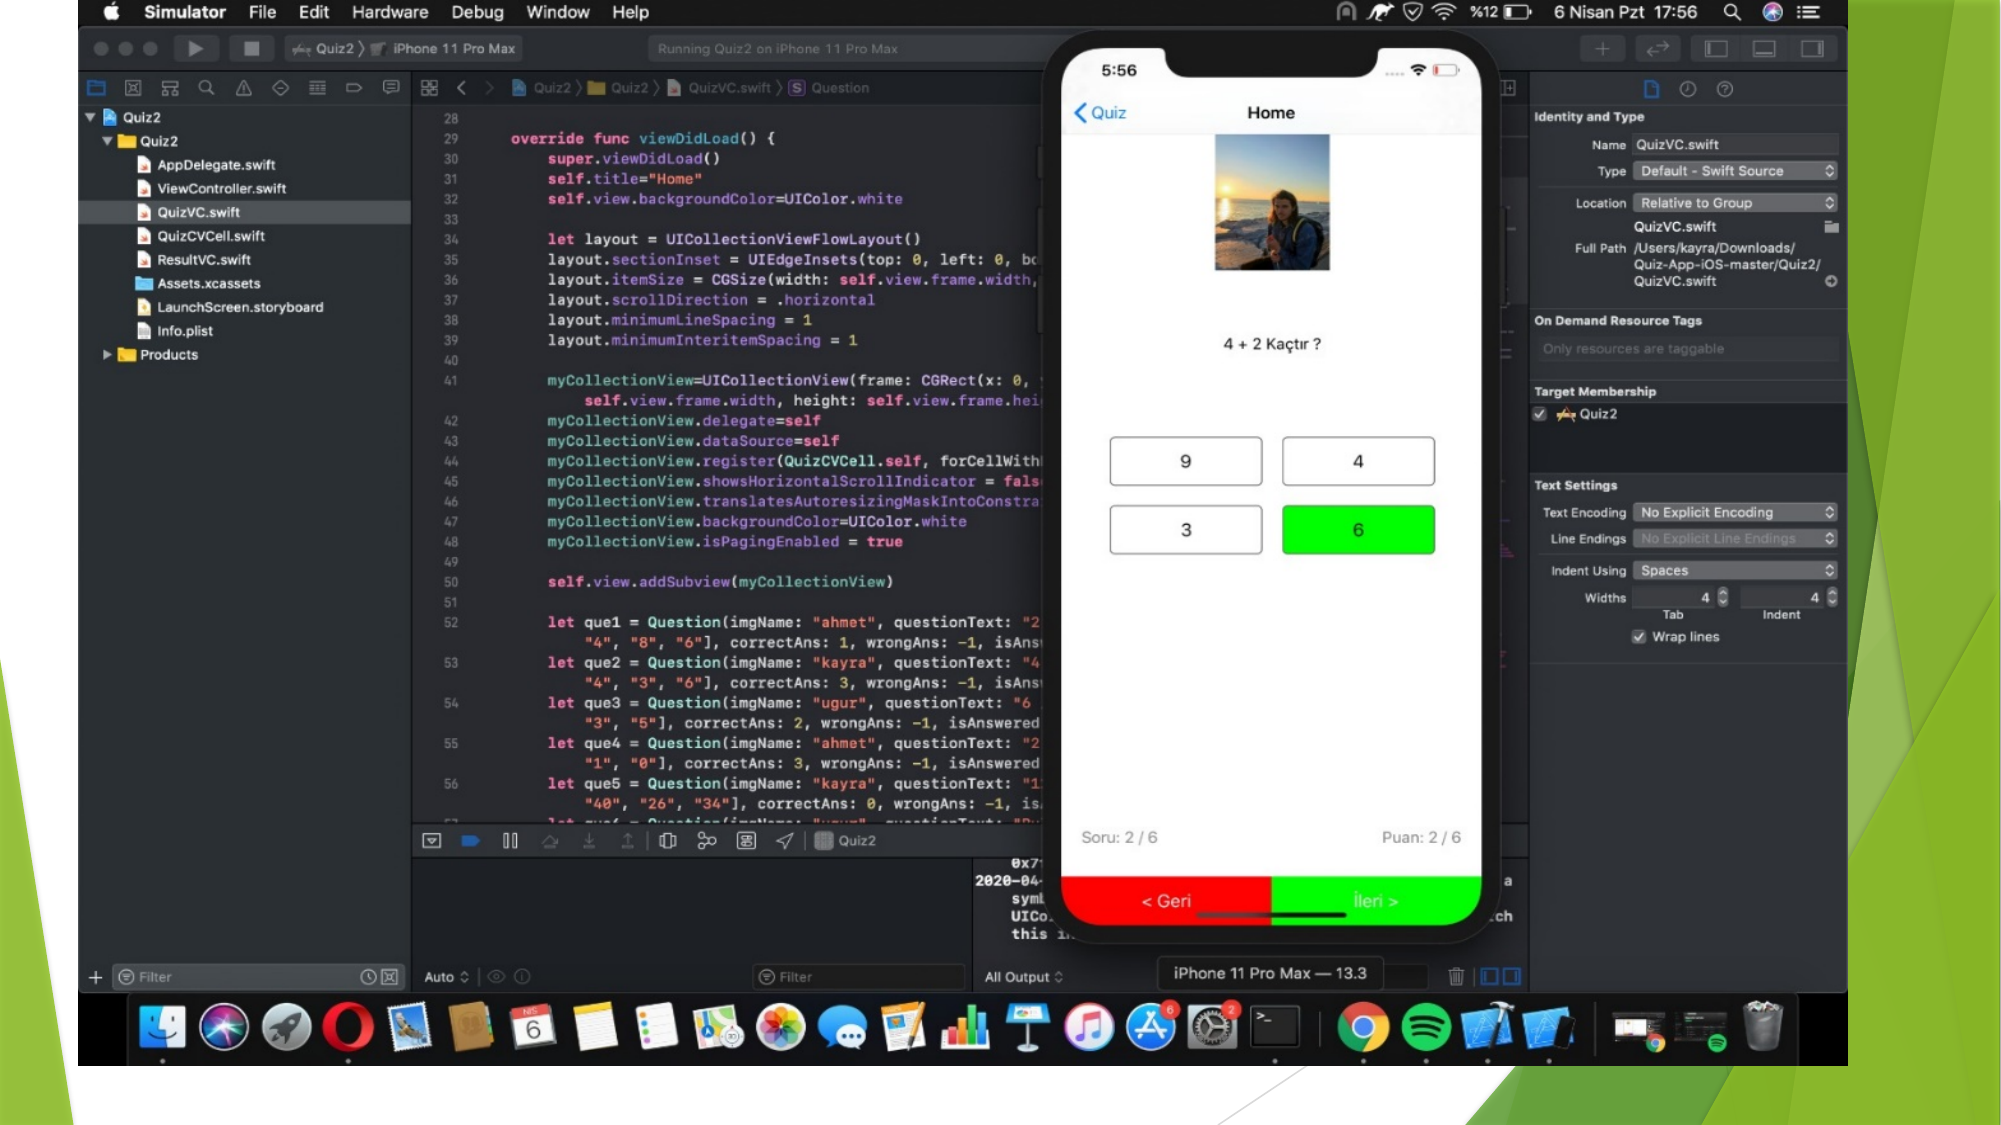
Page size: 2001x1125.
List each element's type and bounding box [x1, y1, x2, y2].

picture [78, 0, 1848, 1067]
